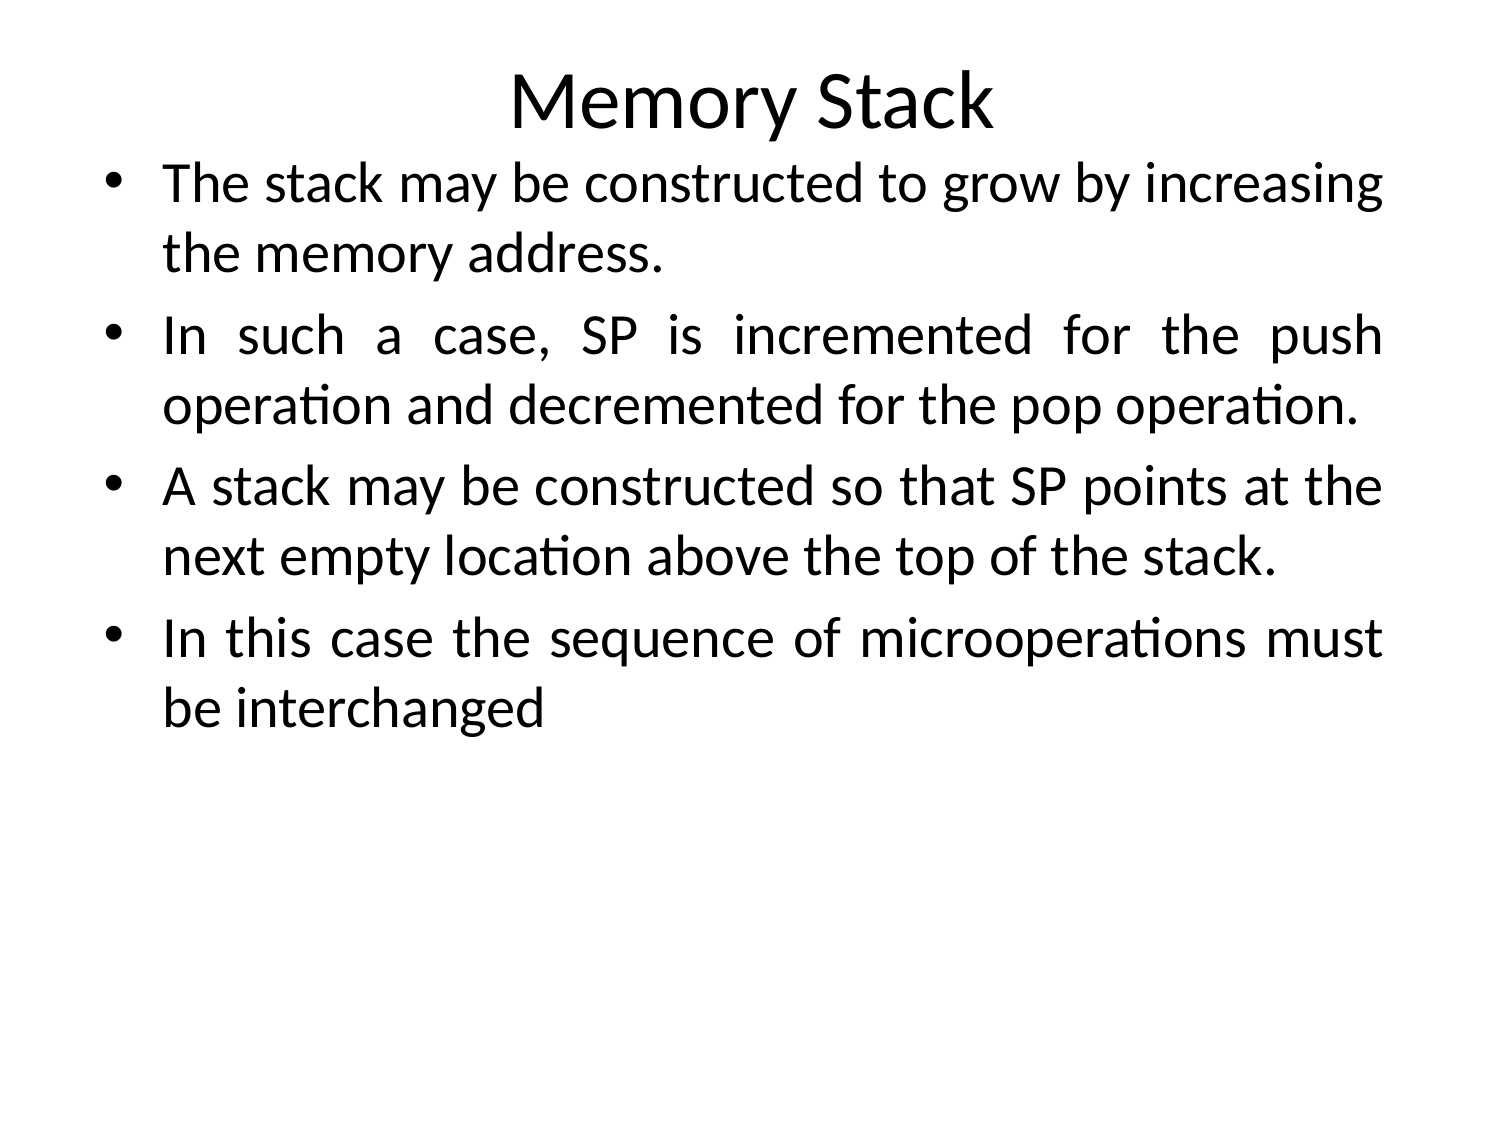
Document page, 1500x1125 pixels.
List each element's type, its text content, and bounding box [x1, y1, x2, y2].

list The stack may be constructed to grow by increasing the memory address. In such a case, SP is incremented for the push operation and decremented for the pop operation. A stack may be constructed so that SP points at the next empty location above the top of the stack. In this case the sequence of microoperations must be interchanged [88, 137, 1400, 1094]
title Memory Stack [76, 30, 1427, 159]
